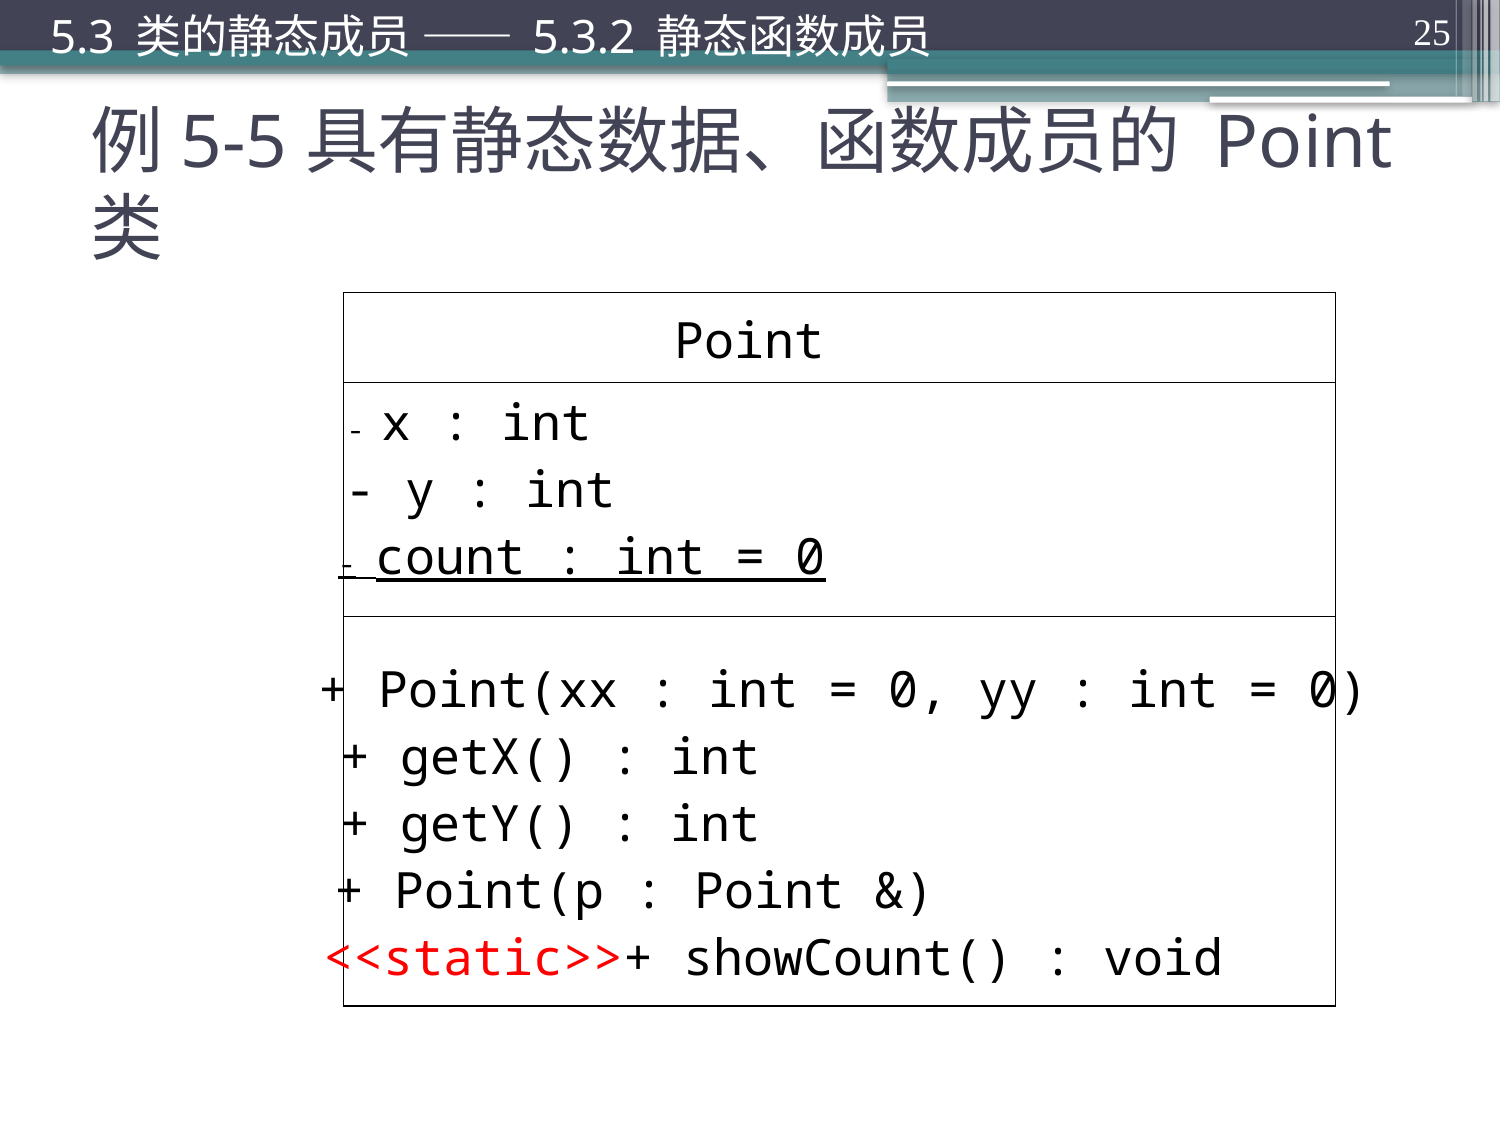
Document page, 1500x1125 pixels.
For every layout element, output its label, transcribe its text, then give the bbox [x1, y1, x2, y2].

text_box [304, 257, 1337, 1046]
title 例5-5具有静态数据、函数成员的 Point类 [75, 94, 1425, 270]
slide_number 25 [1340, 1, 1466, 61]
text_box 5.3 类的静态成员 —— 5.3.2 静态函数成员 [35, 1, 1219, 71]
